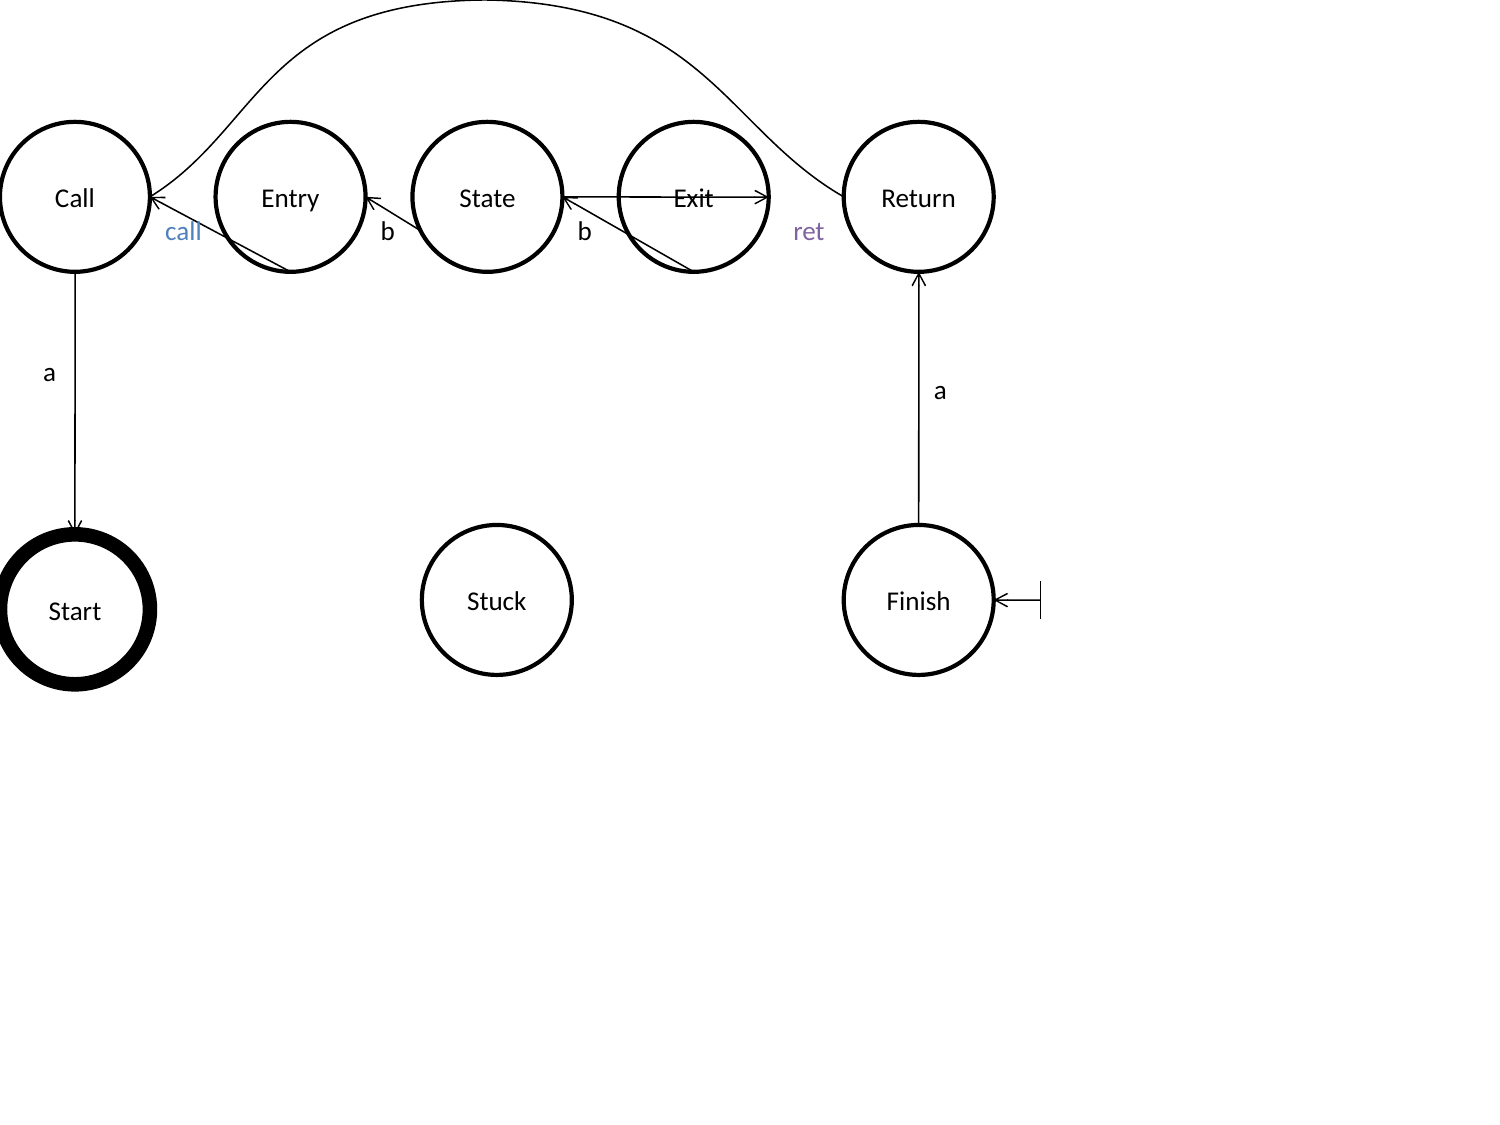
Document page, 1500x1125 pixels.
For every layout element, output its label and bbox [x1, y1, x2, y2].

text_box [0, 0, 1041, 685]
